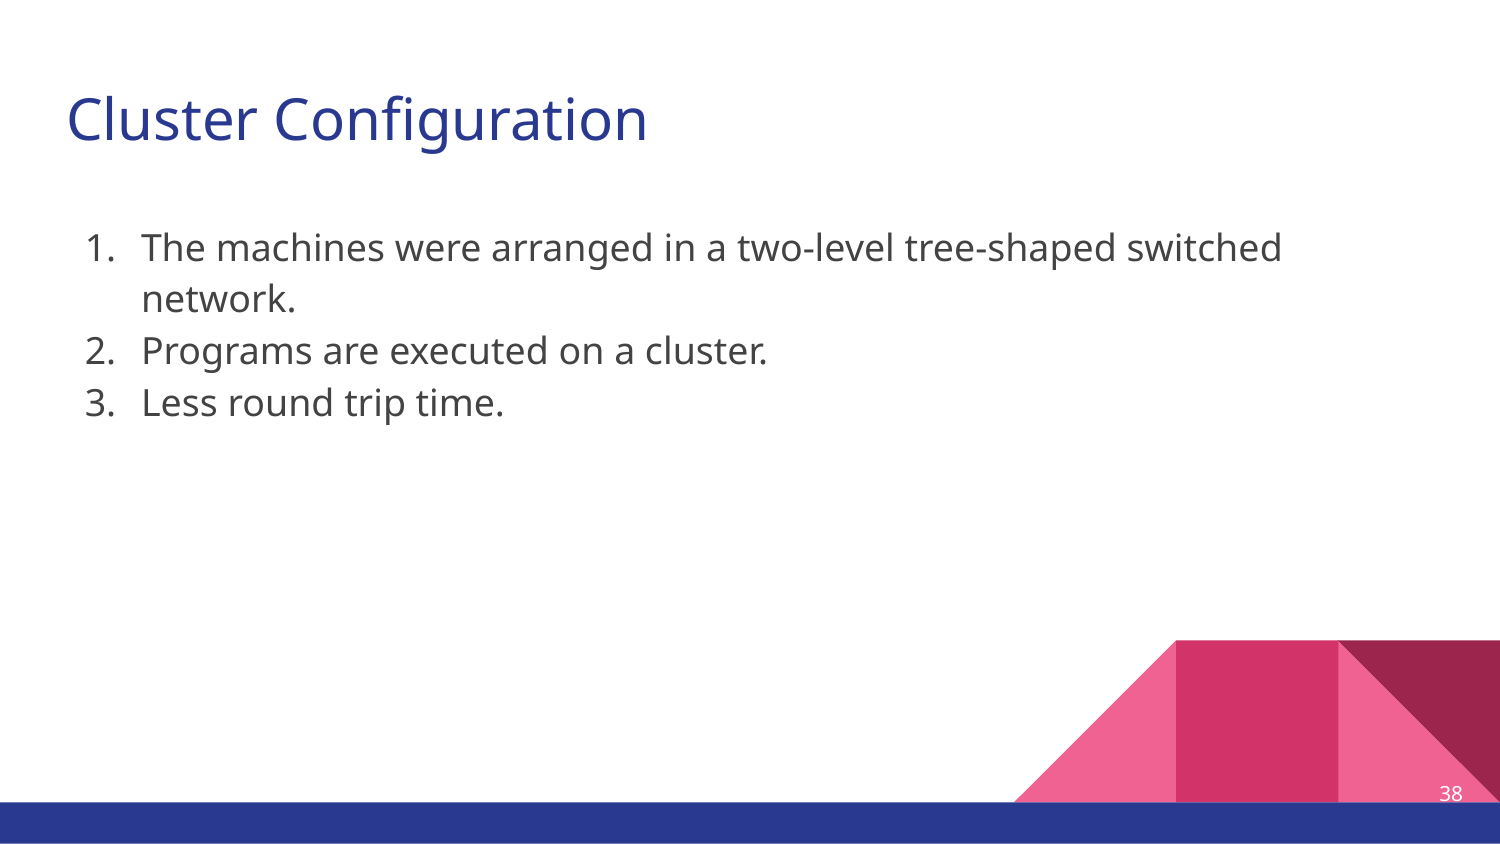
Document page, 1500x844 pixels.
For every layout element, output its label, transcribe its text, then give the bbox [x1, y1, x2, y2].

title Cluster Configuration [51, 67, 1449, 167]
slide_number ‹#› [1387, 762, 1478, 828]
list The machines were arranged in a two-level tree-shaped switched network. Programs are executed on a cluster. Less round trip time. [51, 201, 1449, 750]
